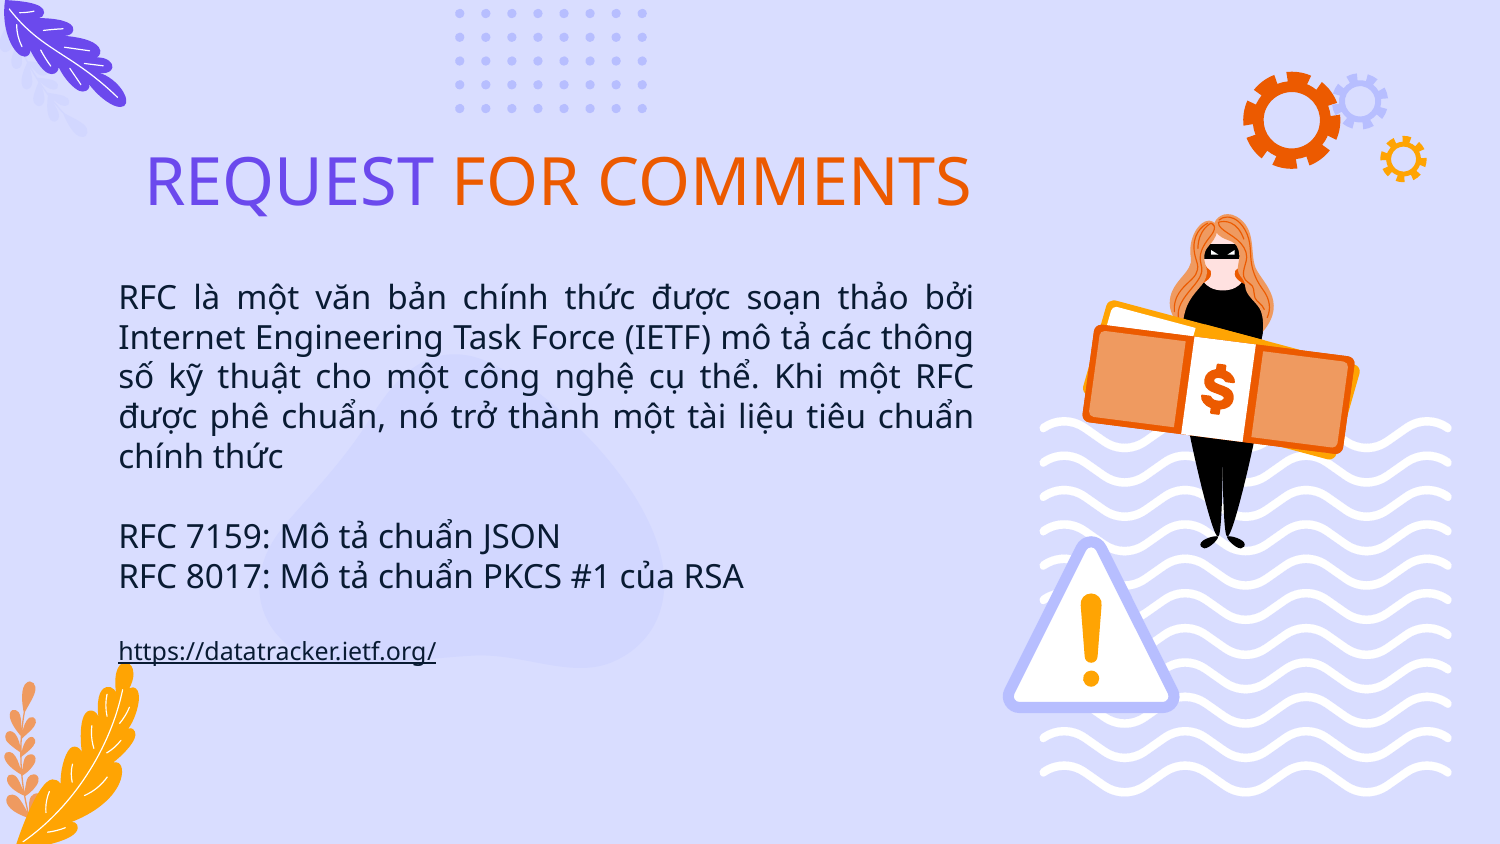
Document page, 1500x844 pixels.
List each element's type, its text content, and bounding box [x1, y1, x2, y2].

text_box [1081, 213, 1361, 549]
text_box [1001, 535, 1181, 714]
title REQUEST FOR COMMENTS [84, 123, 1034, 249]
text_box [1380, 135, 1427, 183]
subtitle RFC là một văn bản chính thức được soạn thảo bởi Internet Engineering Task Force (IETF) mô tả các thông số kỹ thuật cho một công nghệ cụ thể. Khi một RFC được phê chuẩn, nó trở thành một tài liệu tiêu chuẩn chính thức RFC 7159: Mô tả chuẩn JSON RFC 8017: Mô tả chuẩn PKCS #1 của RSA https://datatracker.ietf.org/ [103, 260, 991, 453]
text_box [1332, 73, 1389, 130]
text_box [1243, 71, 1341, 169]
